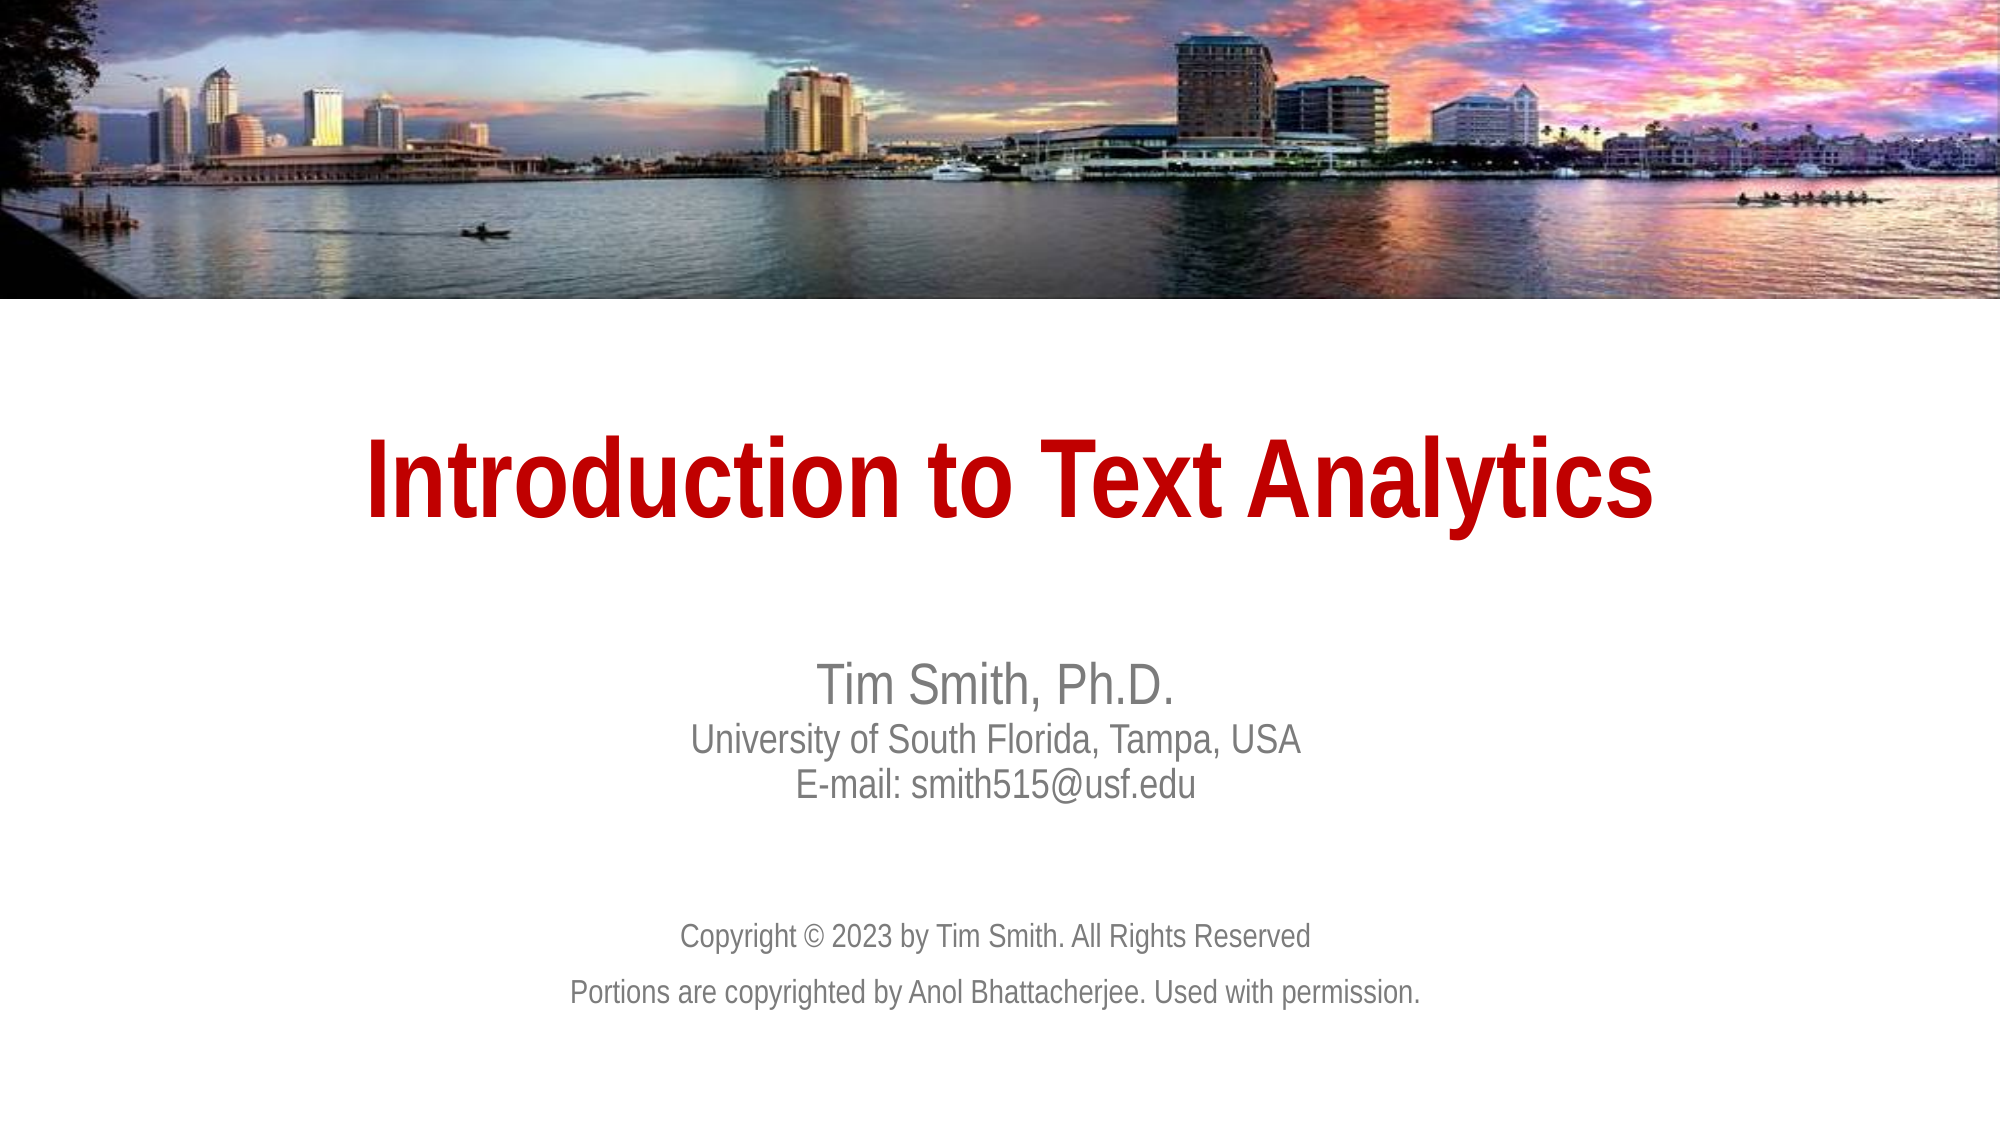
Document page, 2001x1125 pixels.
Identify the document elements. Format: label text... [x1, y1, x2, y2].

subtitle Tim Smith, Ph.D. University of South Florida, Tampa, USA E-mail: smith515@usf.edu Copyright © 2023 by Tim Smith. All Rights Reserved Portions are copyrighted by Anol Bhattacherjee. Used with permission. [189, 647, 1803, 1058]
title Introduction to Text Analytics [189, 329, 1832, 549]
picture [0, 0, 2000, 299]
